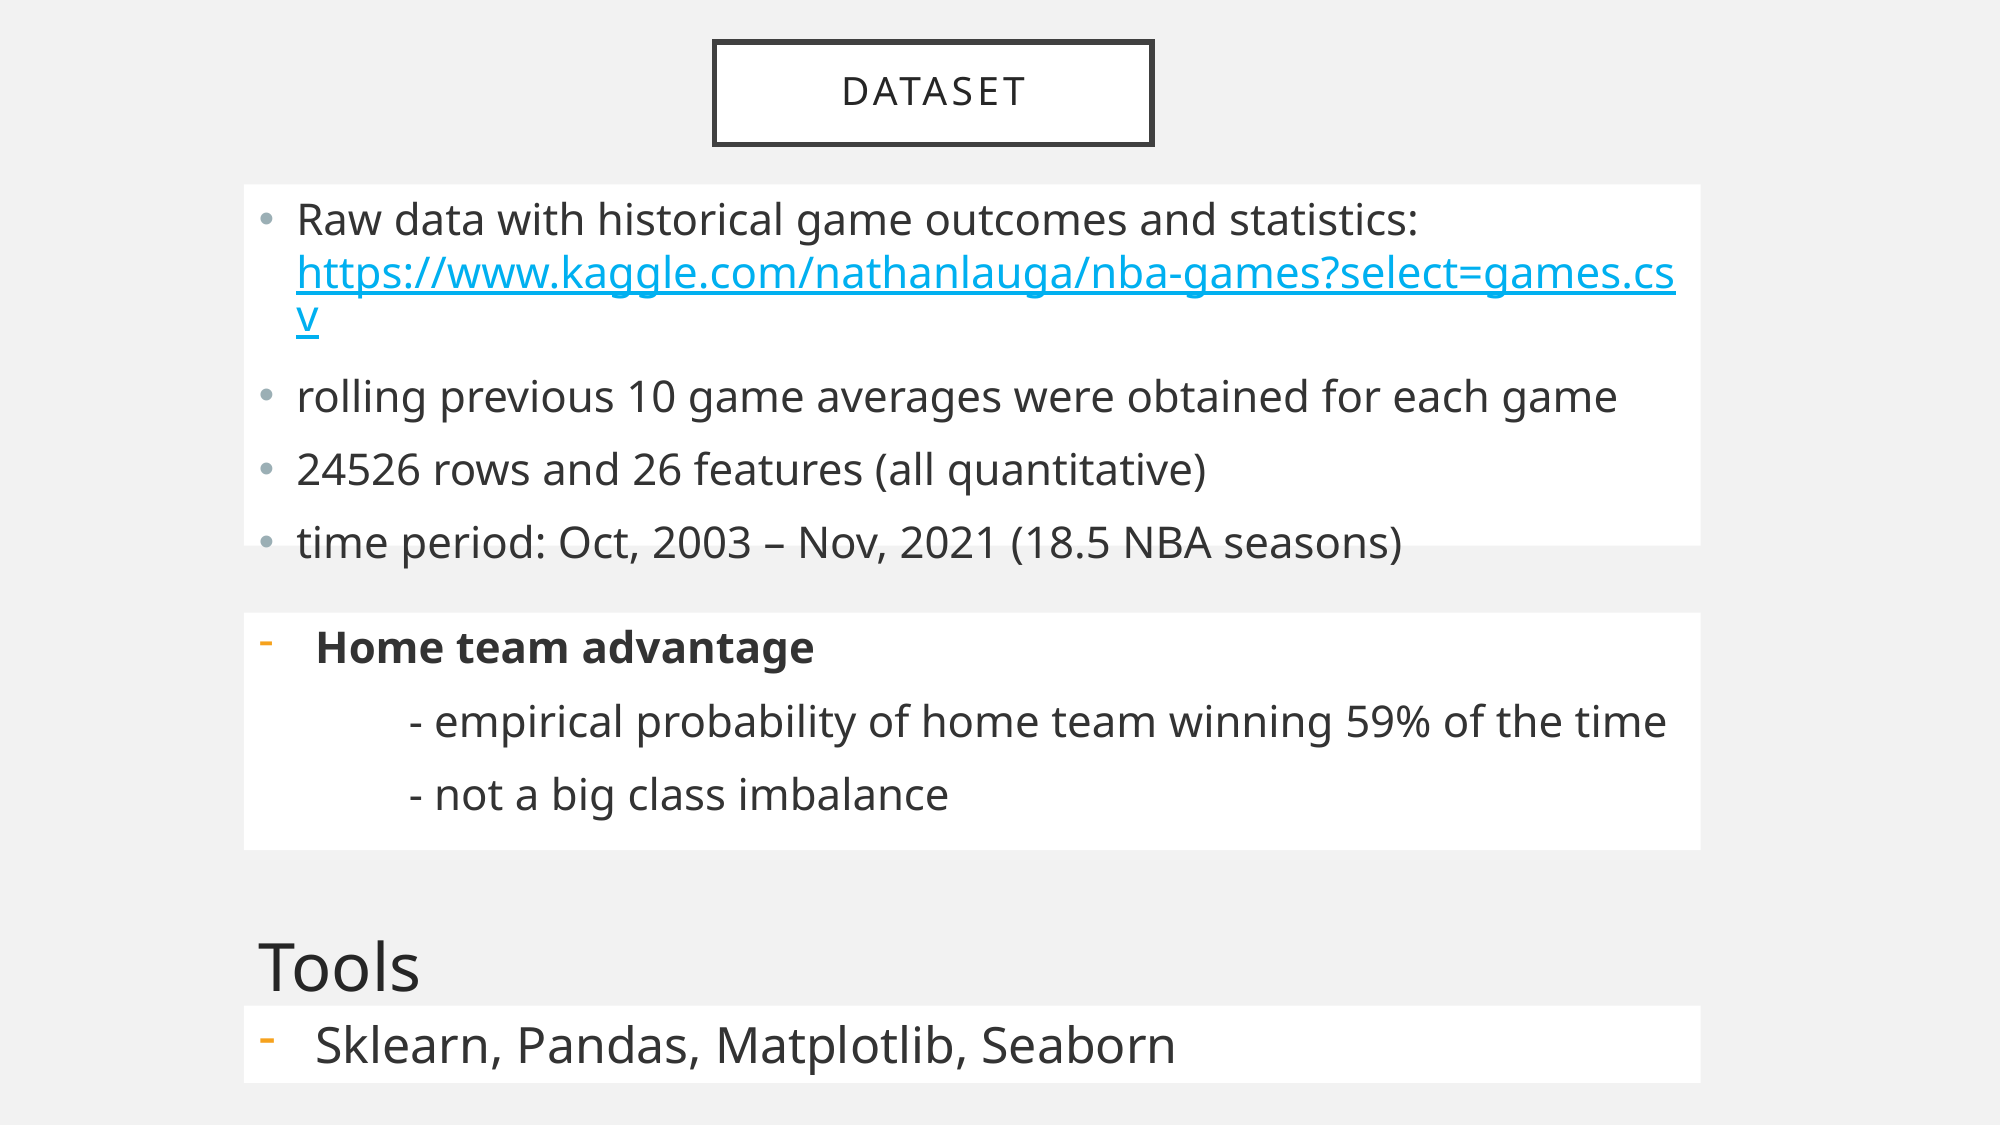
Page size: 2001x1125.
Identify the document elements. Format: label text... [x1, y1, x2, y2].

text_box Home team advantage - empirical probability of home team winning 59% of the time - not a big class imbalance [243, 612, 1701, 851]
text_box Tools used: [243, 917, 623, 995]
list Raw data with historical game outcomes and statistics: https://www.kaggle.com/nathanlauga/nba-games?select=games.csv rolling previous 10 game averages were obtained for each game 24526 rows and 26 features (all quantitative) time period: Oct, 2003 – Nov, 2021 (18.5 NBA seasons) [243, 184, 1701, 546]
text_box Sklearn, Pandas, Matplotlib, Seaborn [243, 1005, 1701, 1083]
title Dataset [712, 39, 1155, 147]
